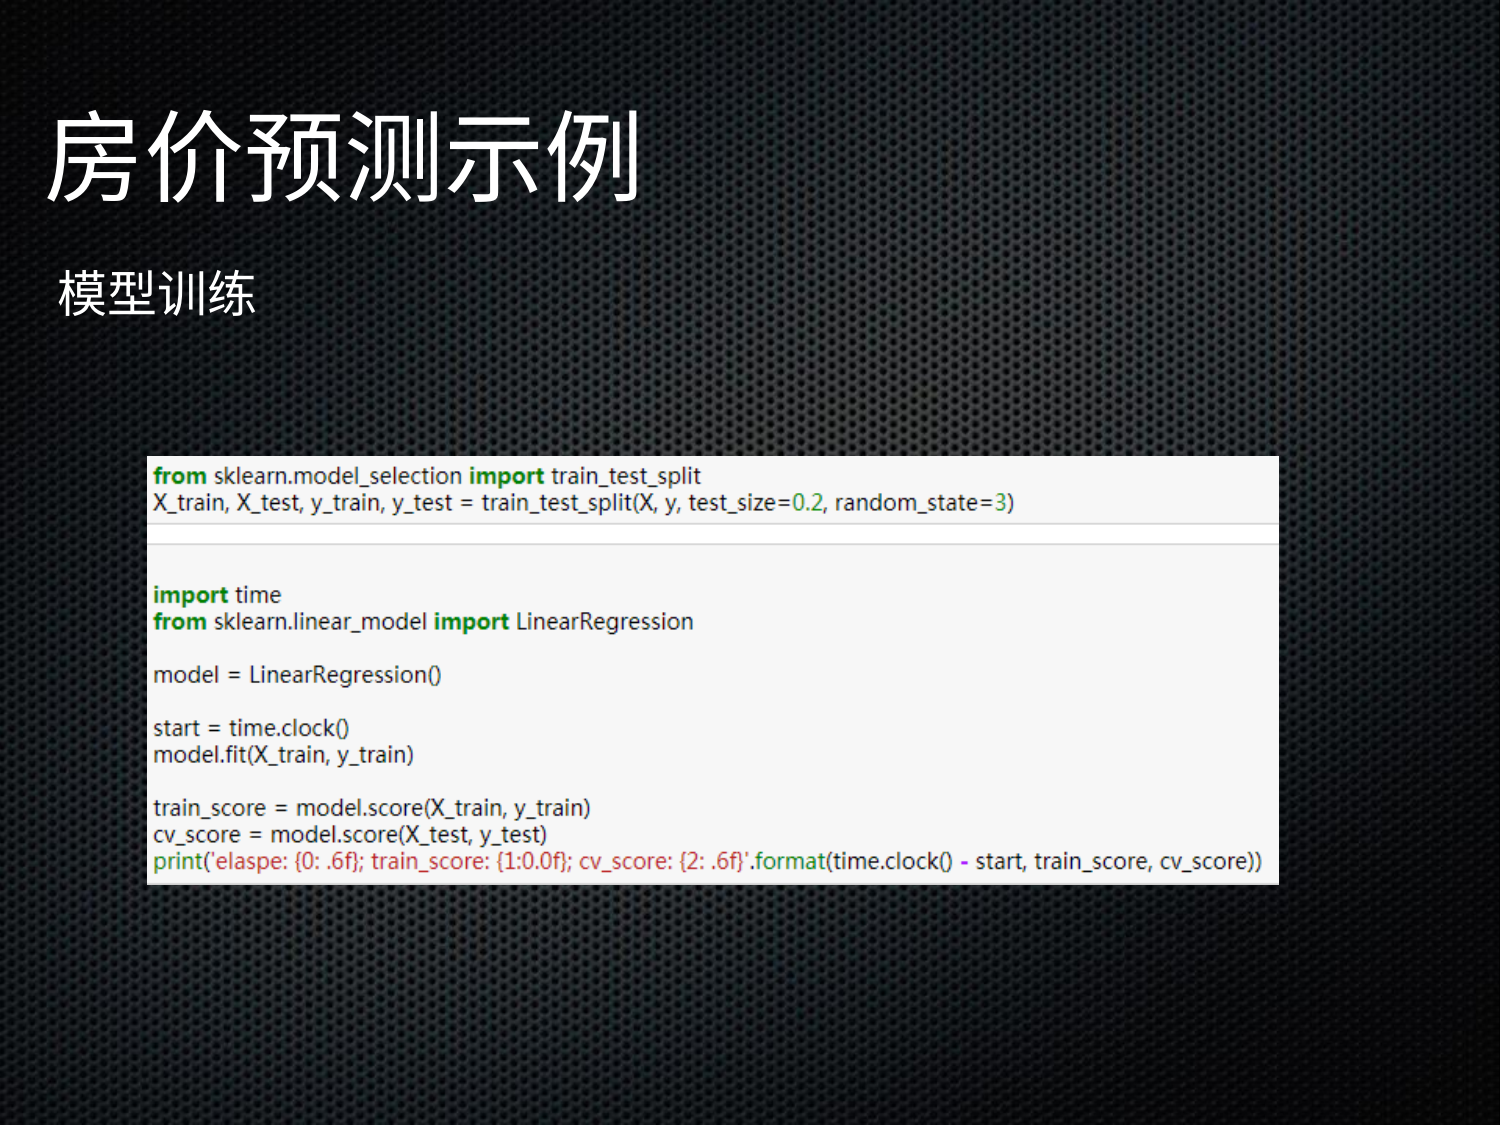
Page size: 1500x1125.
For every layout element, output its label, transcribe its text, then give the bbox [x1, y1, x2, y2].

text_box 模型训练 [42, 255, 273, 330]
text_box 房价预测示例 [29, 86, 1164, 222]
picture [0, 0, 1500, 1125]
